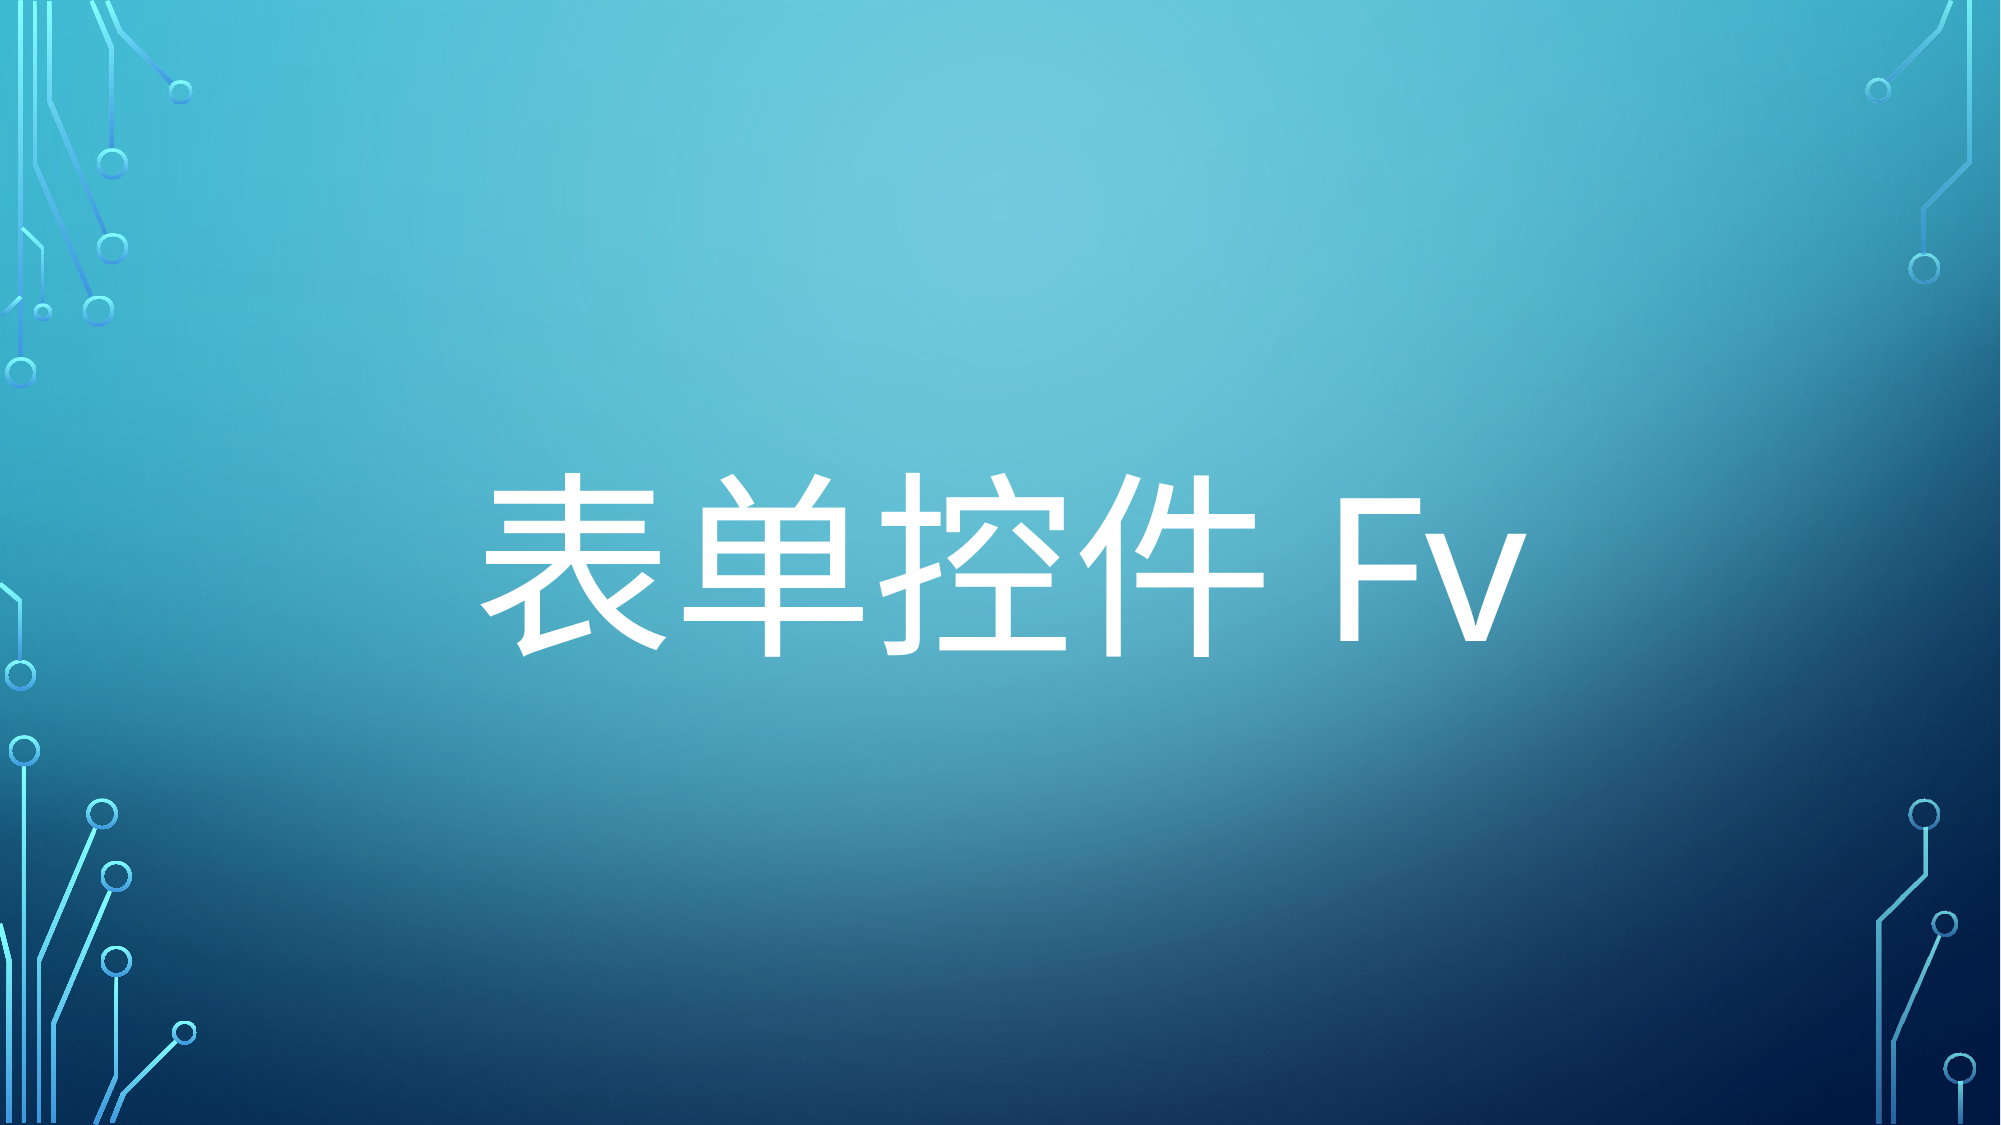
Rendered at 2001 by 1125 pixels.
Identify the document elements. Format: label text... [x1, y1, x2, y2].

text_box 表单控件Fv [458, 433, 1542, 689]
